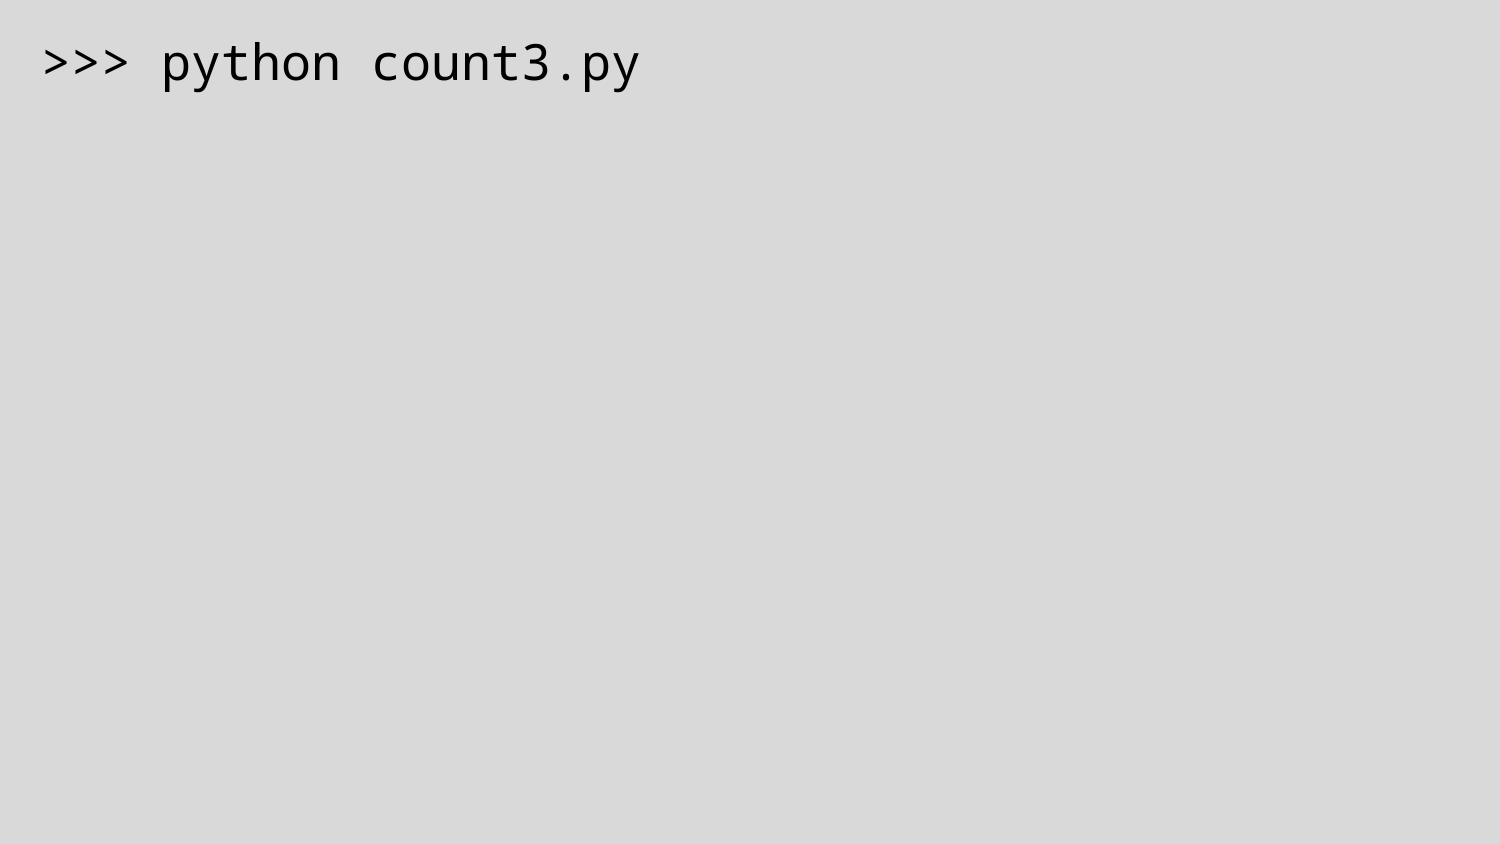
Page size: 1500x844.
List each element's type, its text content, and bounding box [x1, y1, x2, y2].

list >>> python count3.py [26, 29, 1479, 827]
